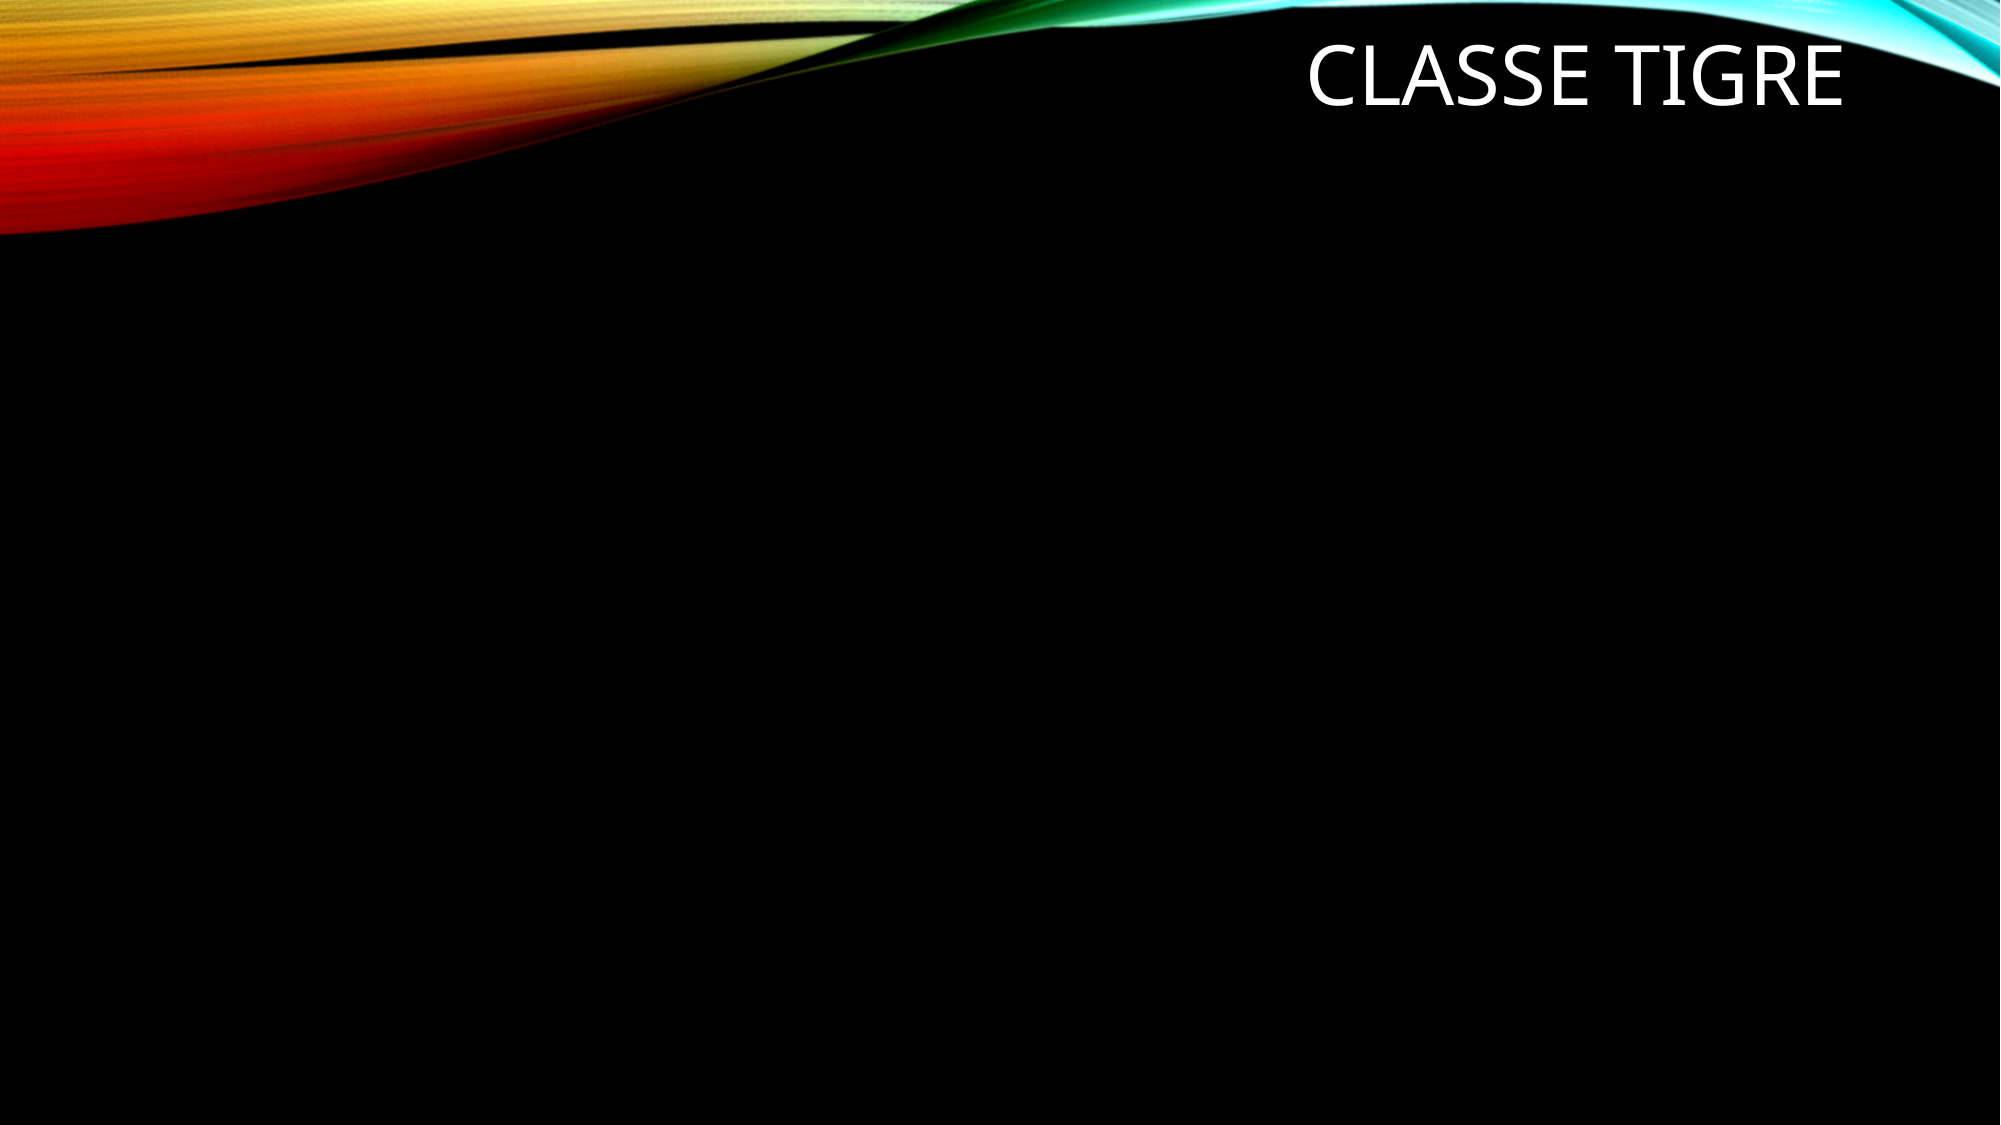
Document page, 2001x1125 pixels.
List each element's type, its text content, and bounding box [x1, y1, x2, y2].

picture [0, 0, 2000, 237]
title Classe Tigre [1173, 13, 1863, 144]
